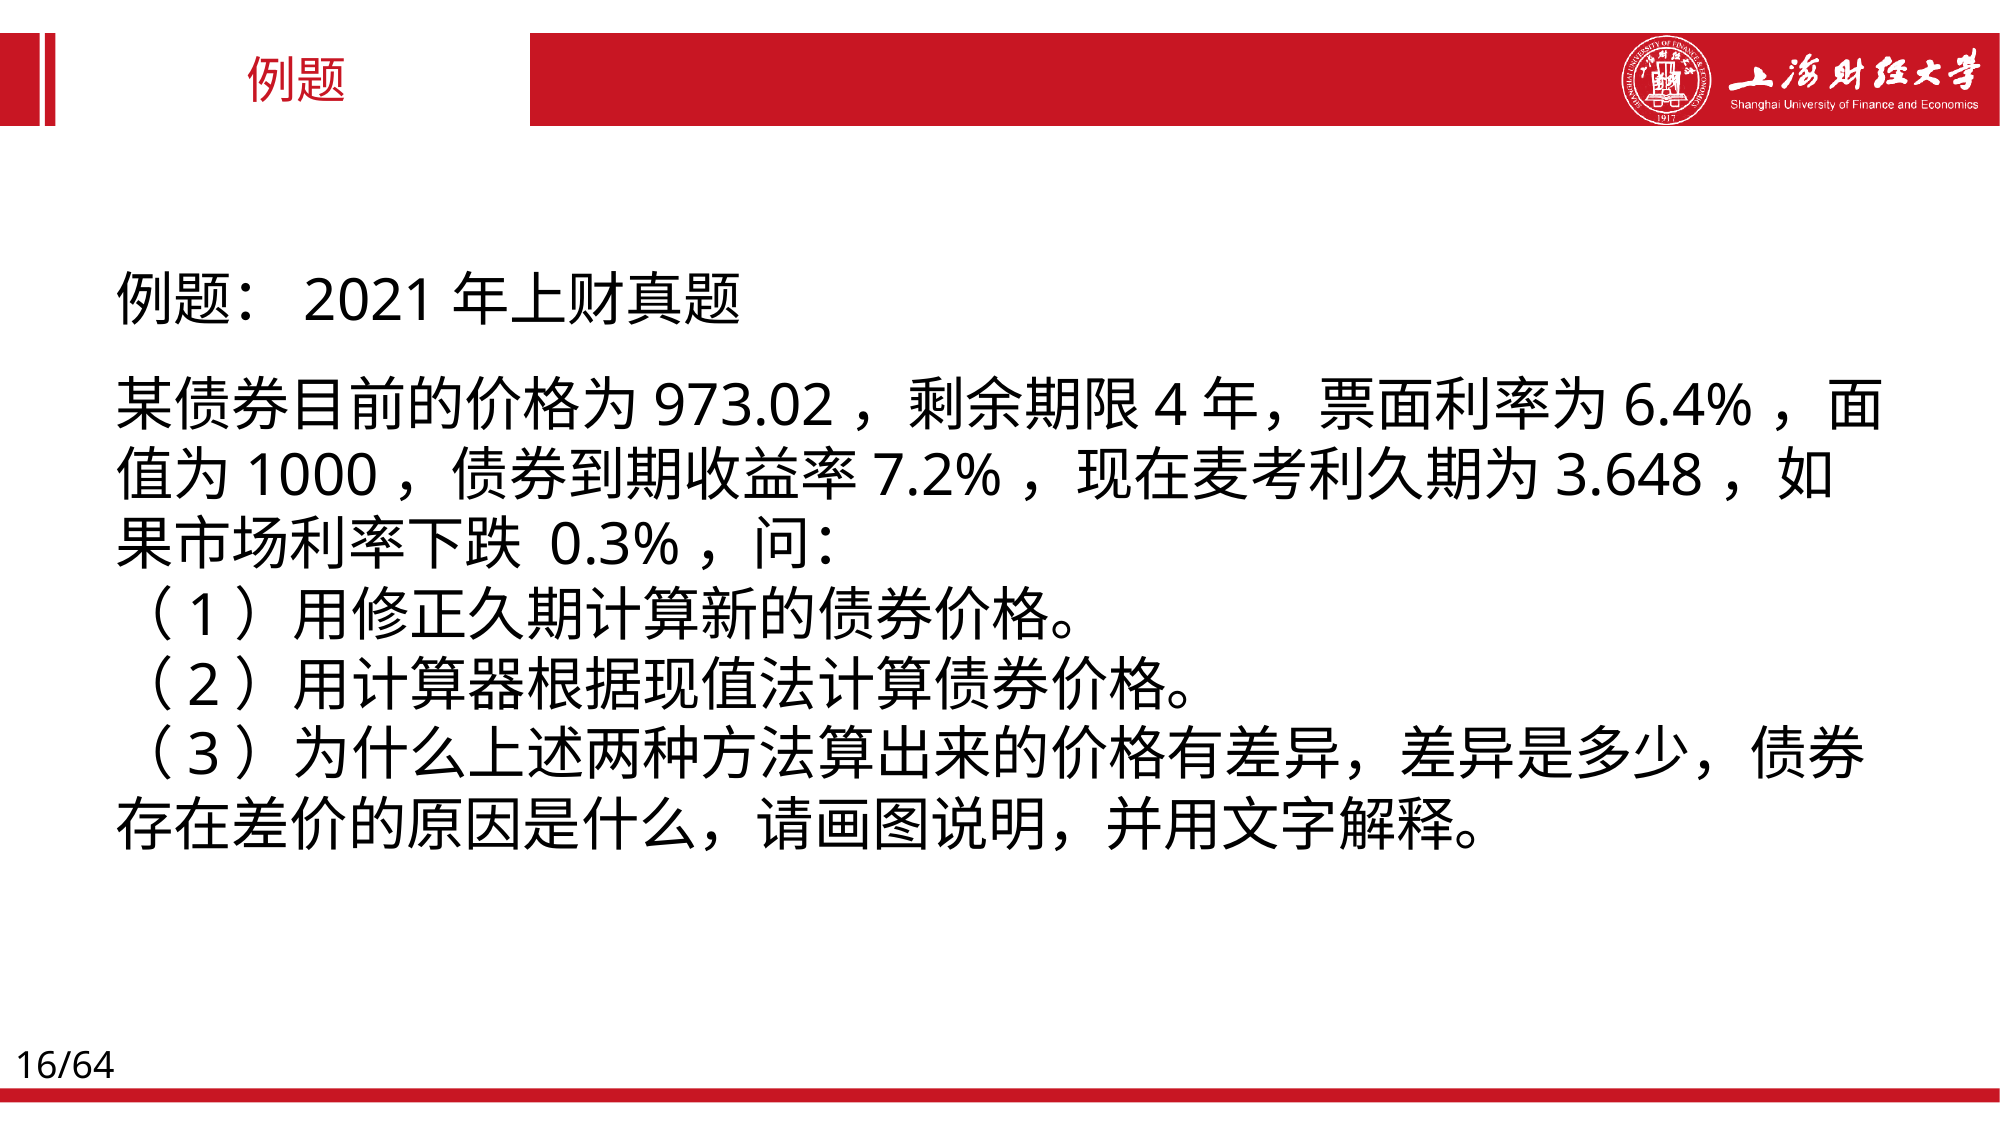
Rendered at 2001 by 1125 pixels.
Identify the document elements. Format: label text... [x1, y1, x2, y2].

text_box 例题：2021年上财真题 某债券目前的价格为973.02，剩余期限4年，票面利率为6.4%，面值为1000，债券到期收益率7.2%，现在麦考利久期为3.648，如果市场利率下跌 0.3%，问： （1）用修正久期计算新的债券价格。 （2）用计算器根据现值法计算债券价格。 （3）为什么上述两种方法算出来的价格有差异，差异是多少，债券存在差价的原因是什么，请画图说明，并用文字解释。 [100, 254, 1900, 864]
picture [1595, 0, 2000, 172]
text_box 例题 [232, 41, 362, 116]
